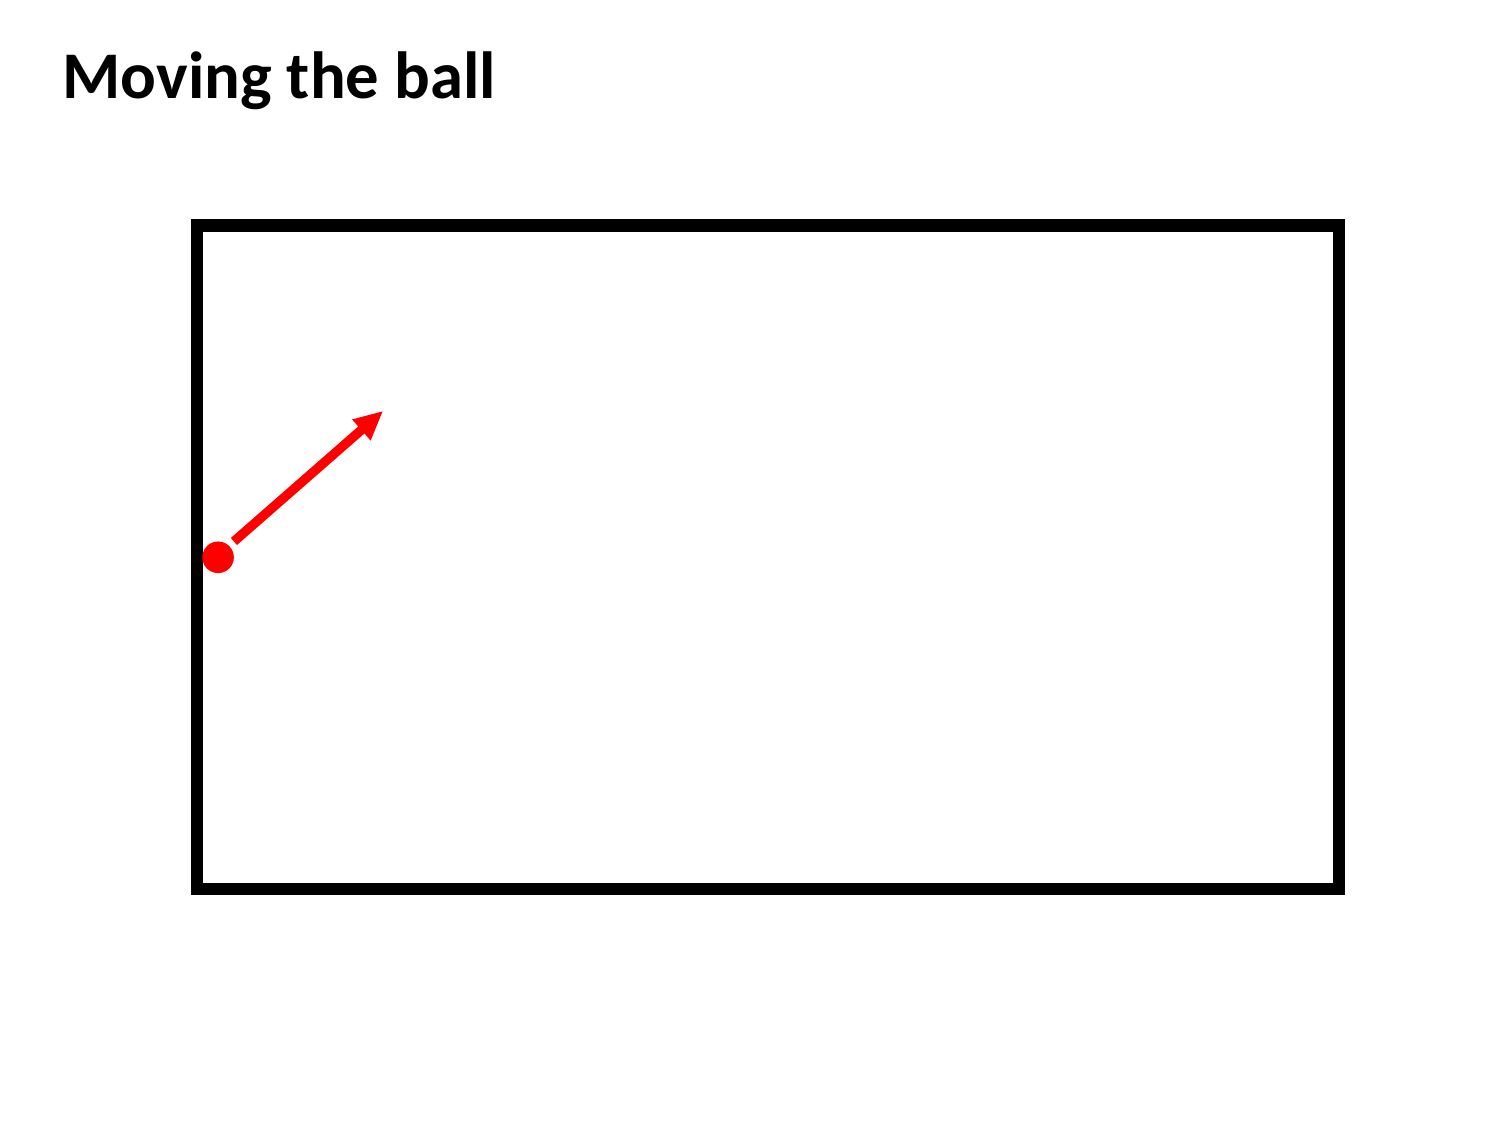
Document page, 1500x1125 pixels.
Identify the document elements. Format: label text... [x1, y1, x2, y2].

text_box [196, 225, 1340, 890]
text_box Moving the ball [47, 24, 512, 119]
text_box [201, 540, 235, 575]
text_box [233, 411, 383, 542]
